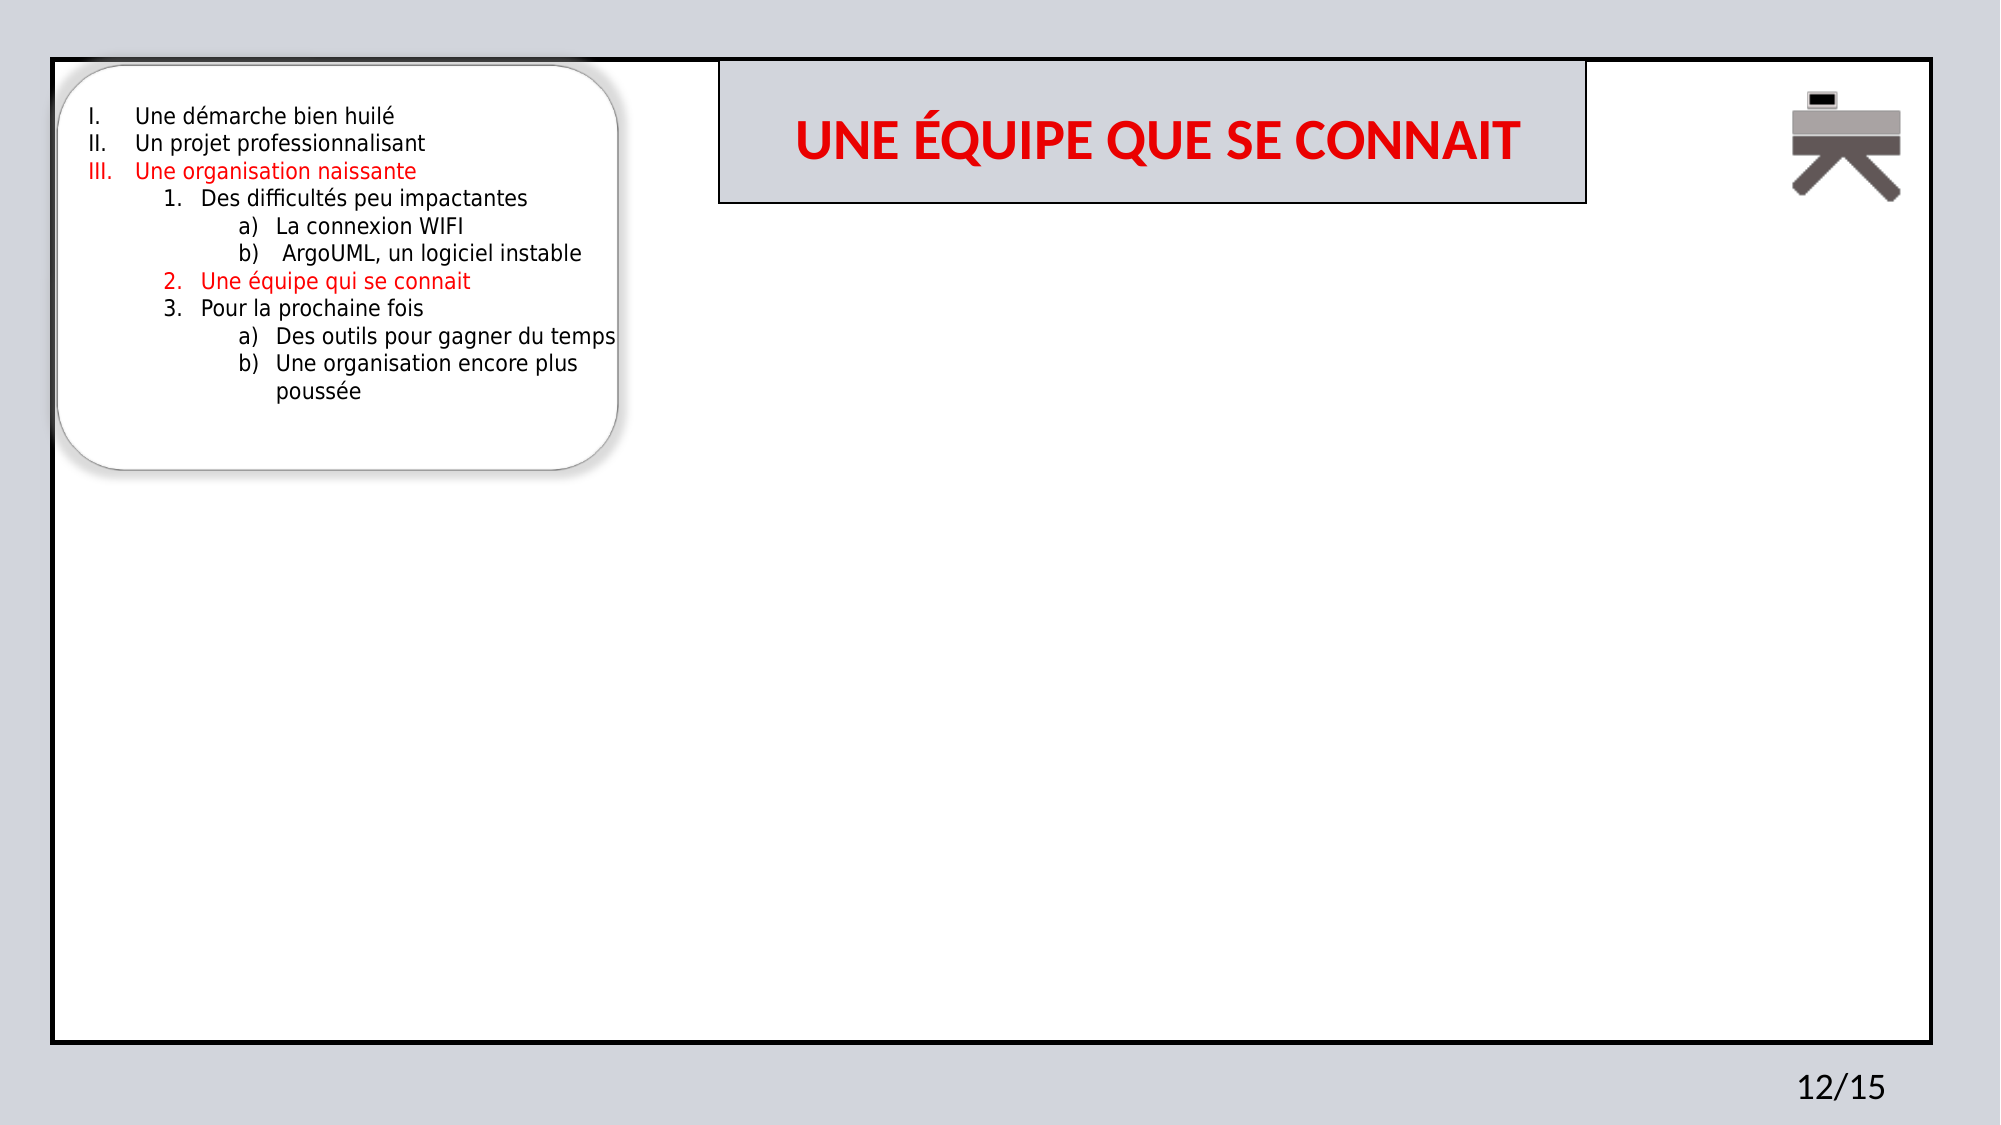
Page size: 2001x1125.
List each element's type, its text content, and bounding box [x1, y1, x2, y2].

text_box Une démarche bien huilé Un projet professionnalisant Une organisation naissante Des difficultés peu impactantes La connexion WIFI ArgoUML, un logiciel instable Une équipe qui se connait Pour la prochaine fois Des outils pour gagner du temps Une organisation encore plus poussée [73, 94, 680, 466]
picture [1764, 59, 1932, 227]
text_box 12/15 [1781, 1054, 1908, 1115]
text_box Une équipe que se connait [725, 94, 1592, 179]
